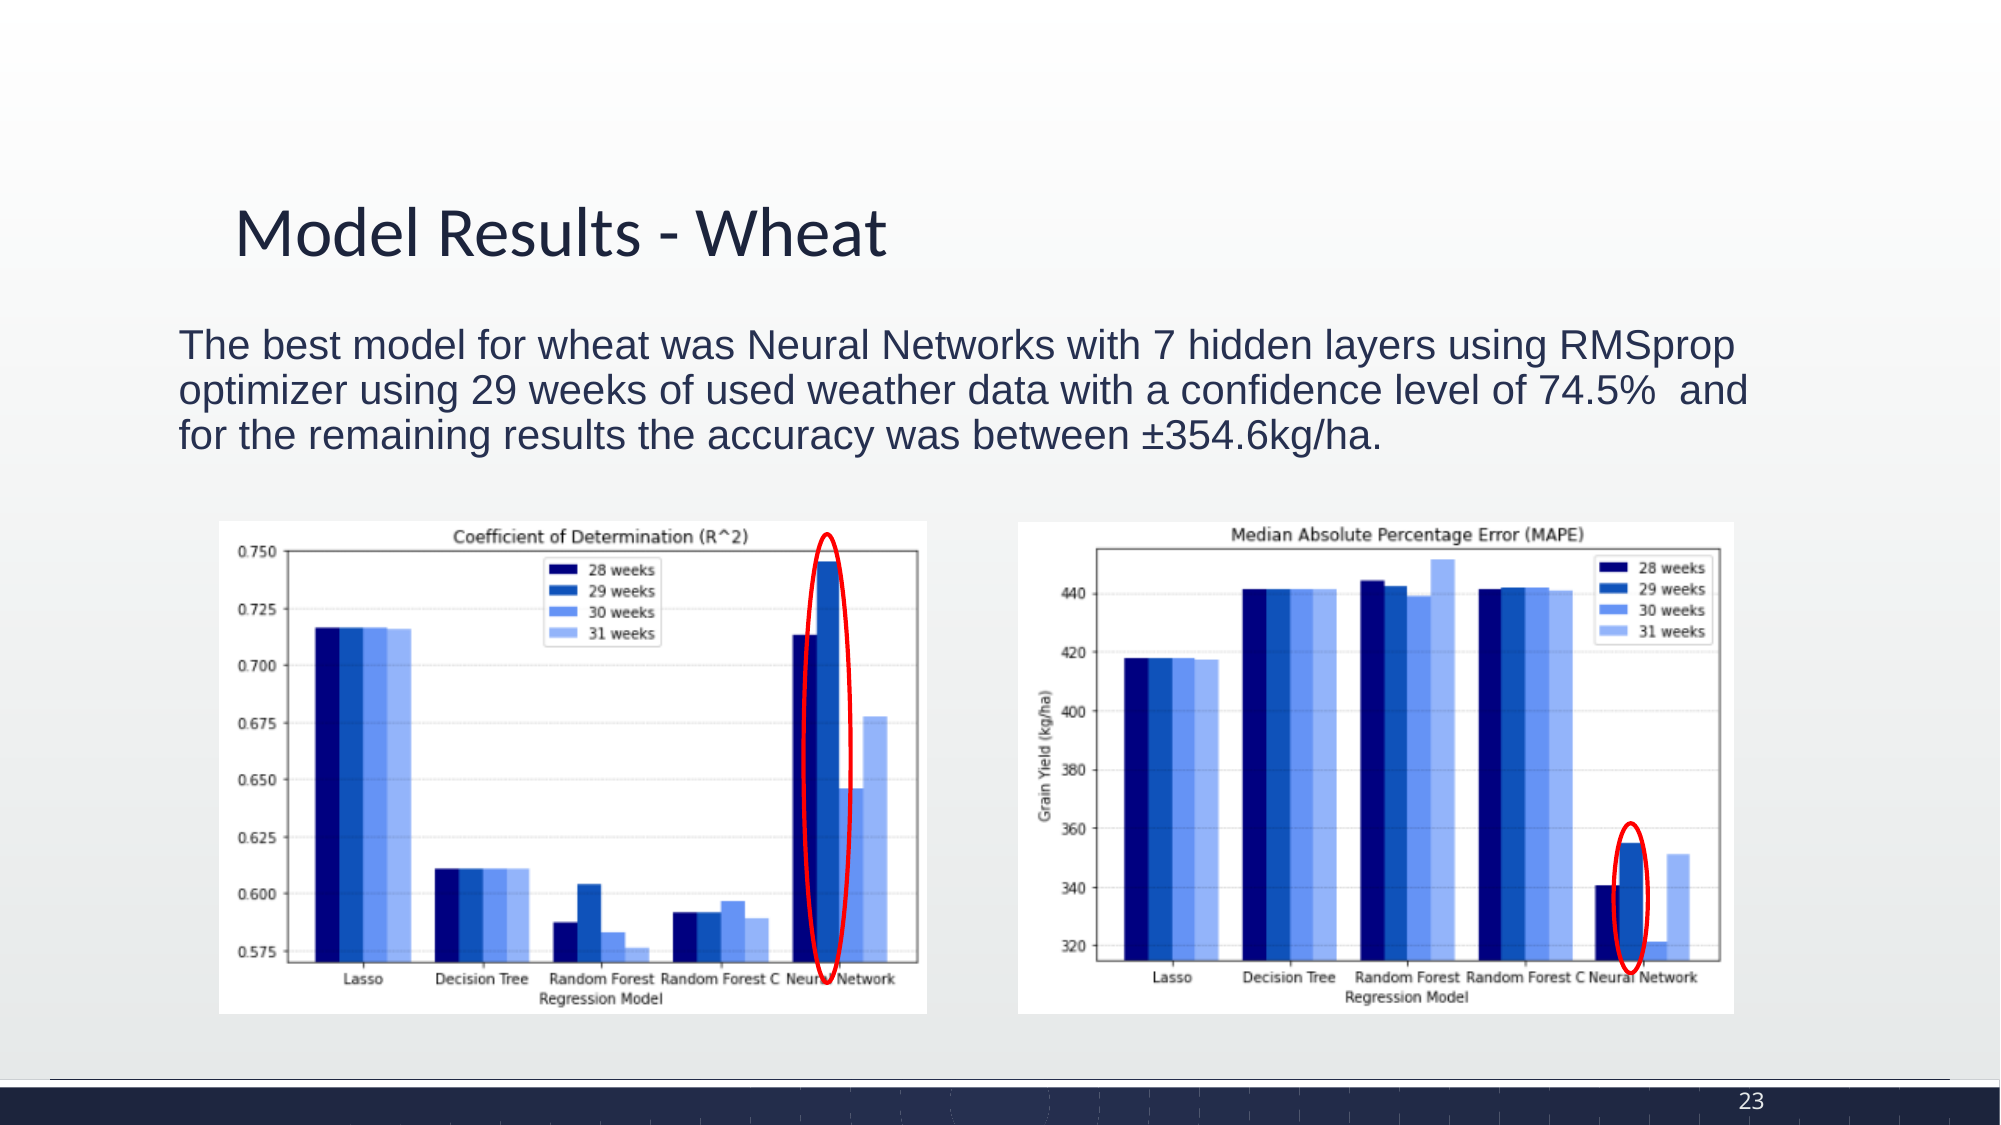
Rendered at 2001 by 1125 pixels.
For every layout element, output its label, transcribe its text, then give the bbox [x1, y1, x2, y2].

slide_number 23 [1674, 1083, 1780, 1122]
picture [1017, 522, 1735, 1014]
picture [219, 521, 927, 1014]
title Model Results - Wheat [219, 76, 1780, 279]
list The best model for wheat was Neural Networks with 7 hidden layers using RMSprop optimizer using 29 weeks of used weather data with a confidence level of 74.5% and for the remaining results the accuracy was between ±354.6kg/ha. [140, 316, 1780, 498]
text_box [803, 533, 1649, 984]
